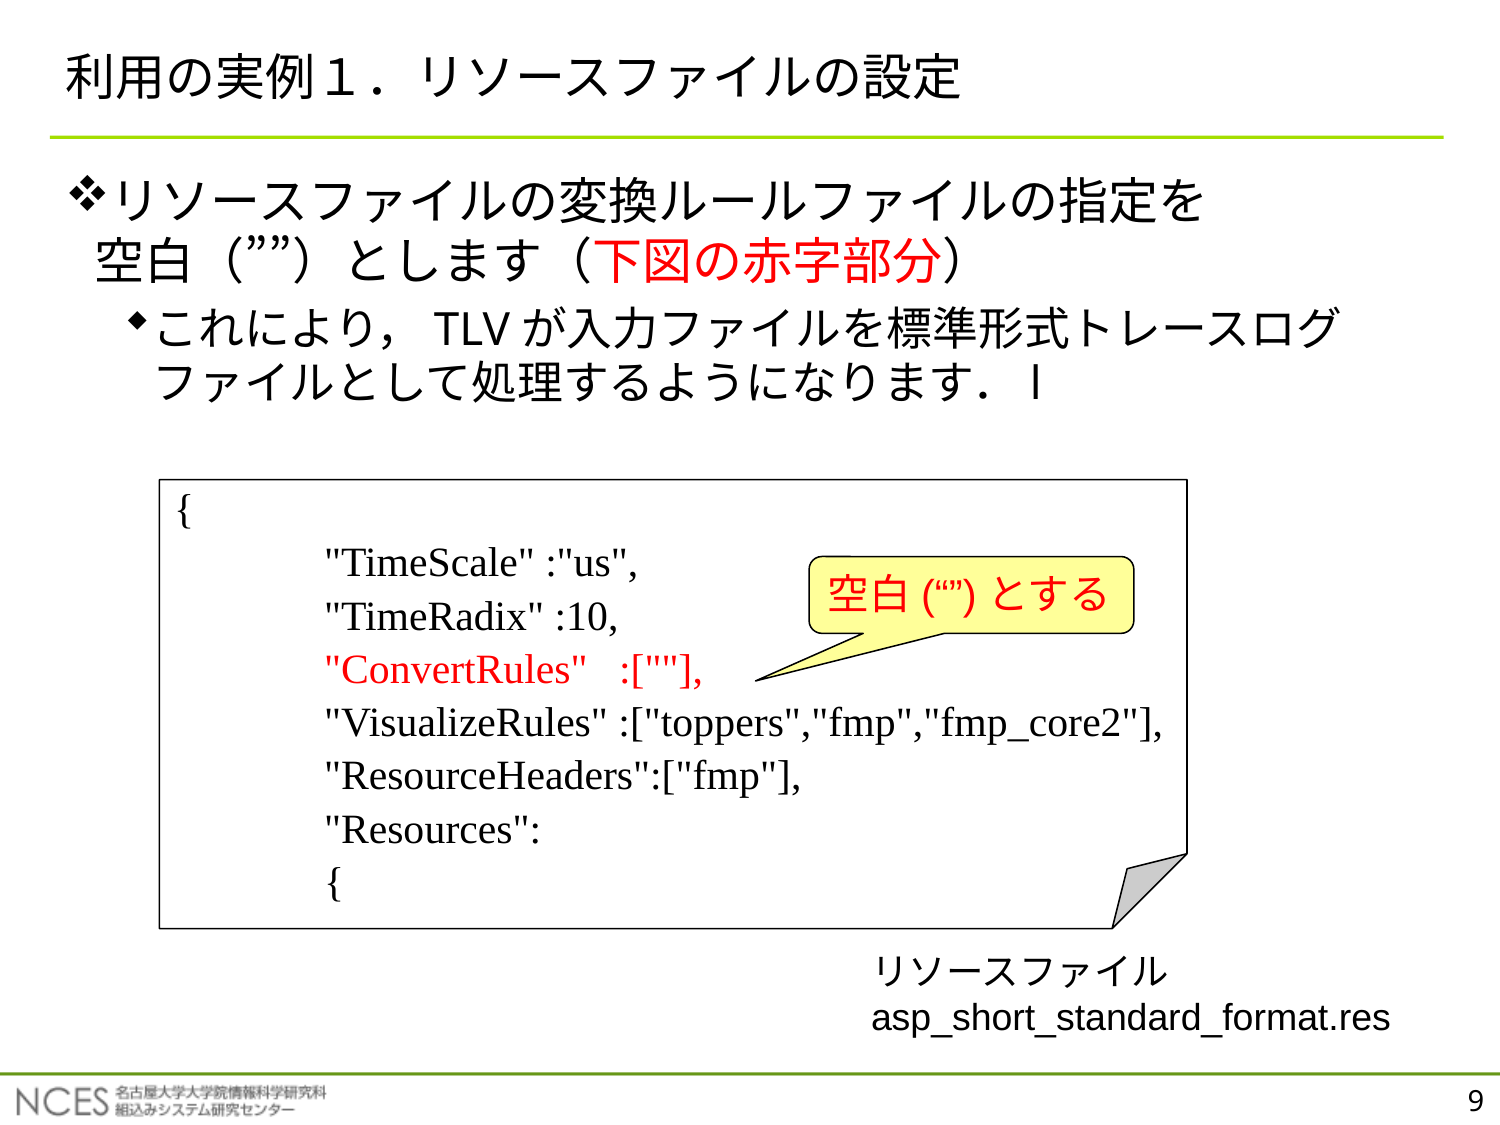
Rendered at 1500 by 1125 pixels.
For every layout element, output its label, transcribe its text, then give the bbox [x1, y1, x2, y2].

text_box リソースファイル asp_short_standard_format.res [856, 940, 1412, 1046]
slide_number 9 [1362, 1074, 1500, 1125]
text_box 空白(“”)とする [755, 556, 1134, 681]
list リソースファイルの変換ルールファイルの指定を 空白（””）とします（下図の赤字部分） これにより，TLVが入力ファイルを標準形式トレースログファイルとして処理するようになります．l [50, 162, 1438, 1063]
title 利用の実例１．リソースファイルの設定 [50, 37, 1438, 113]
text_box { "TimeScale" :"us", "TimeRadix" :10, "ConvertRules" :[""], "VisualizeRules" :["toppers","fmp","fmp_core2"], "ResourceHeaders":["fmp"], "Resources": { [159, 479, 1188, 929]
picture [0, 1071, 1500, 1125]
